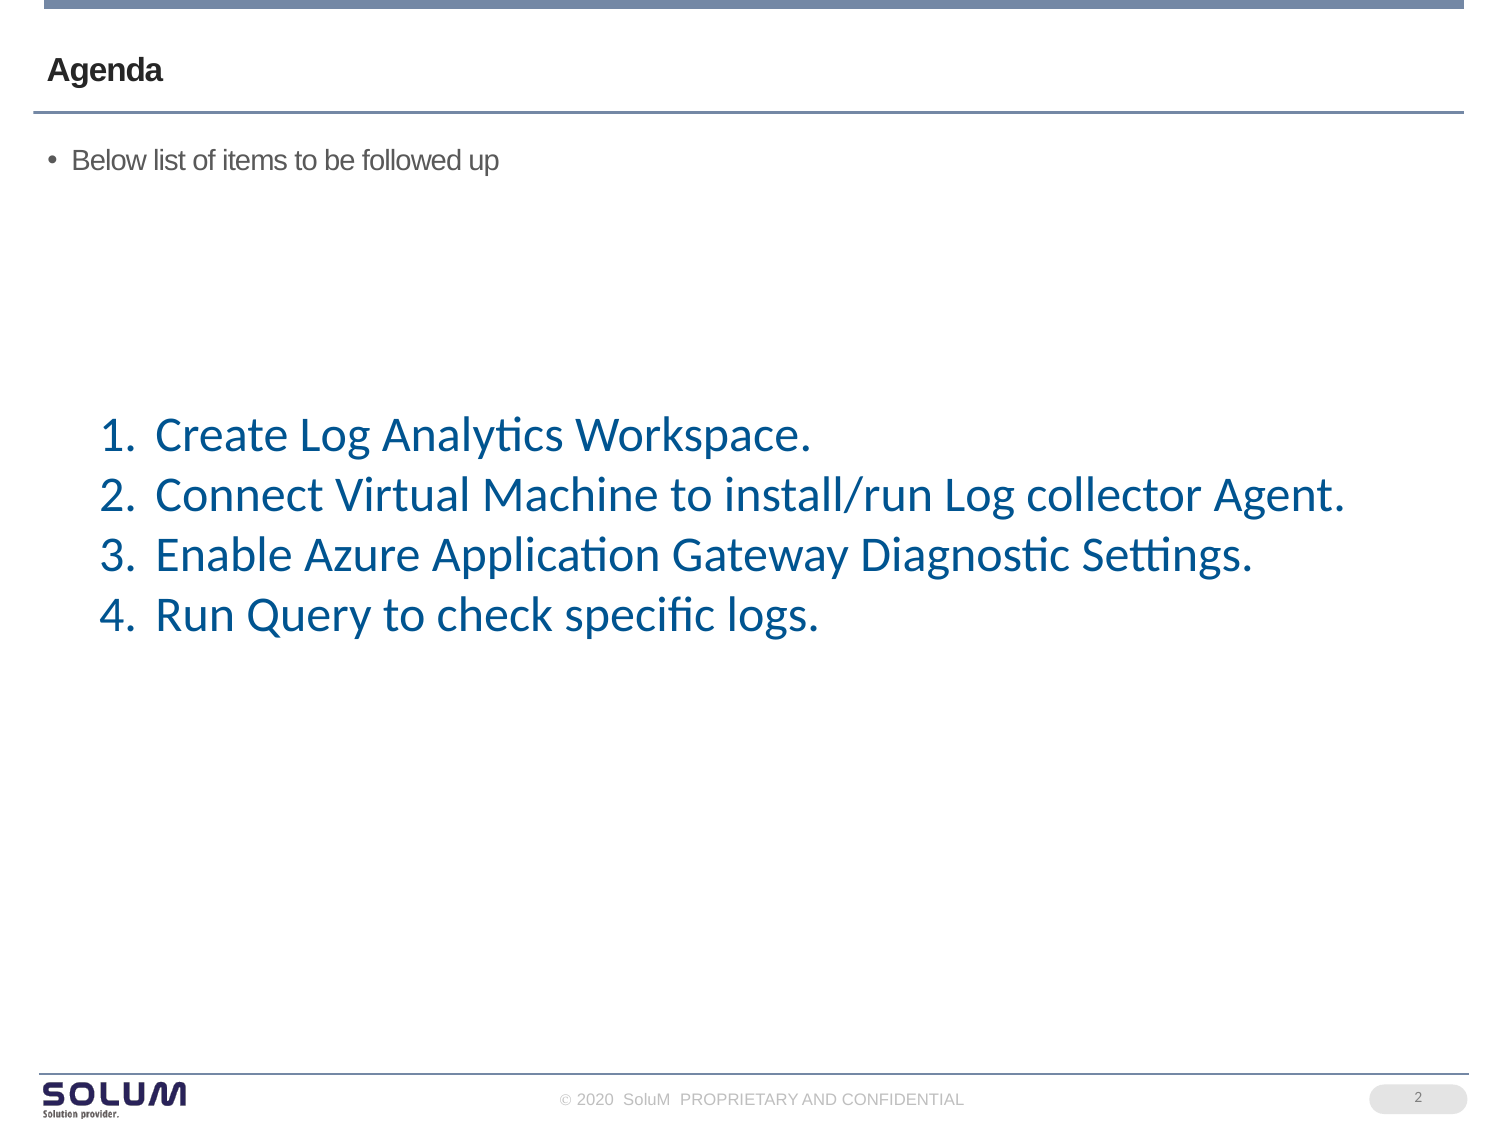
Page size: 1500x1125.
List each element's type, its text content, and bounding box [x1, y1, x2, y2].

subtitle Below list of items to be followed up [33, 137, 1464, 327]
picture [41, 1080, 187, 1119]
text_box Create Log Analytics Workspace. Connect Virtual Machine to install/run Log collector Agent. Enable Azure Application Gateway Diagnostic Settings. Run Query to check specific logs. [84, 394, 1446, 694]
title Agenda [46, 28, 1349, 113]
